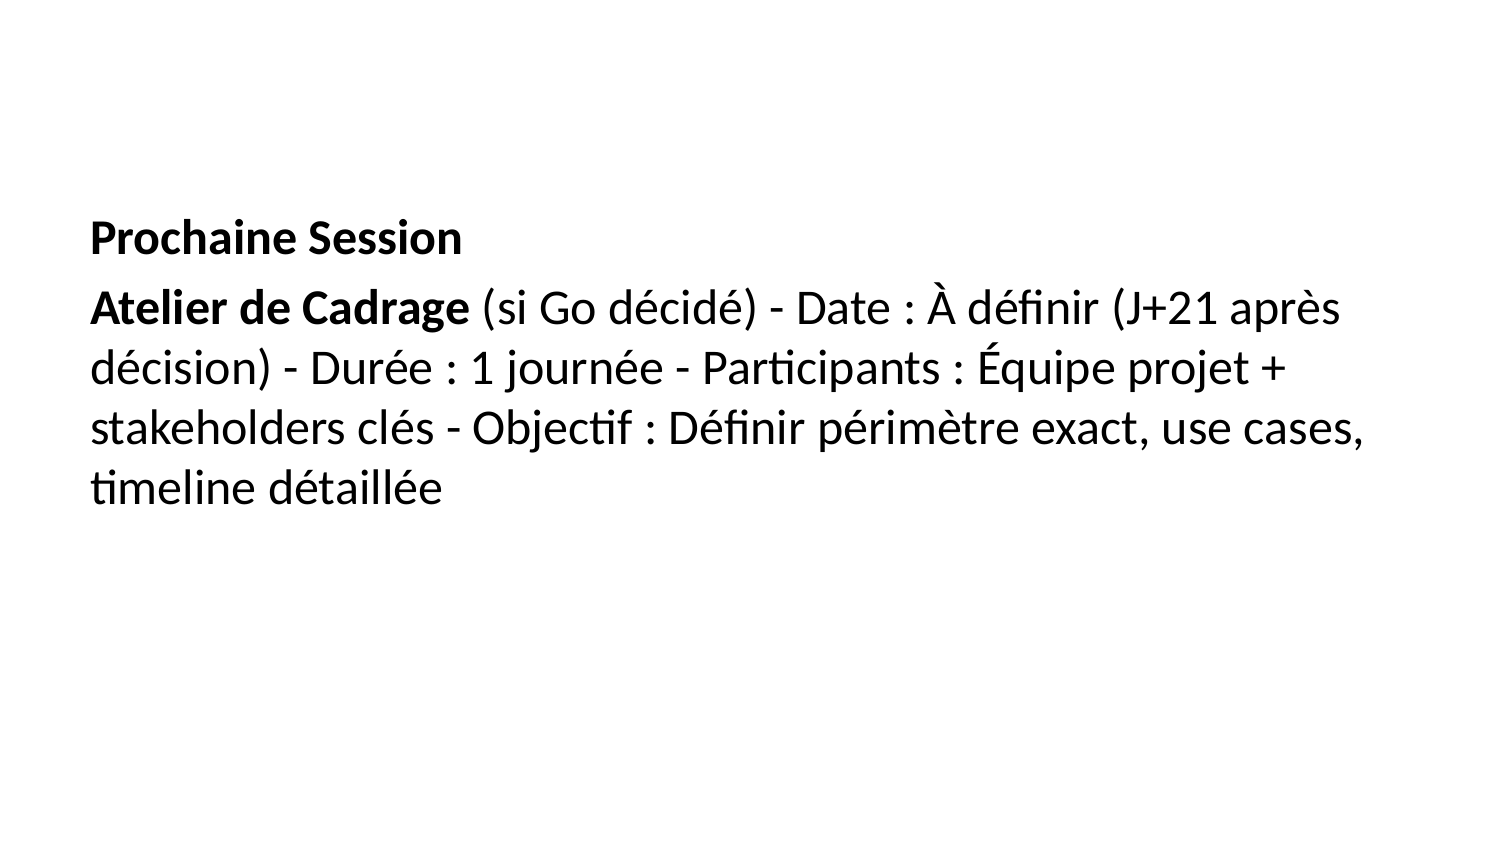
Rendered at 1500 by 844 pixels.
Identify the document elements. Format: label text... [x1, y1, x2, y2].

list Prochaine Session Atelier de Cadrage (si Go décidé) - Date : À définir (J+21 après décision) - Durée : 1 journée - Participants : Équipe projet + stakeholders clés - Objectif : Définir périmètre exact, use cases, timeline détaillée [75, 196, 1425, 754]
